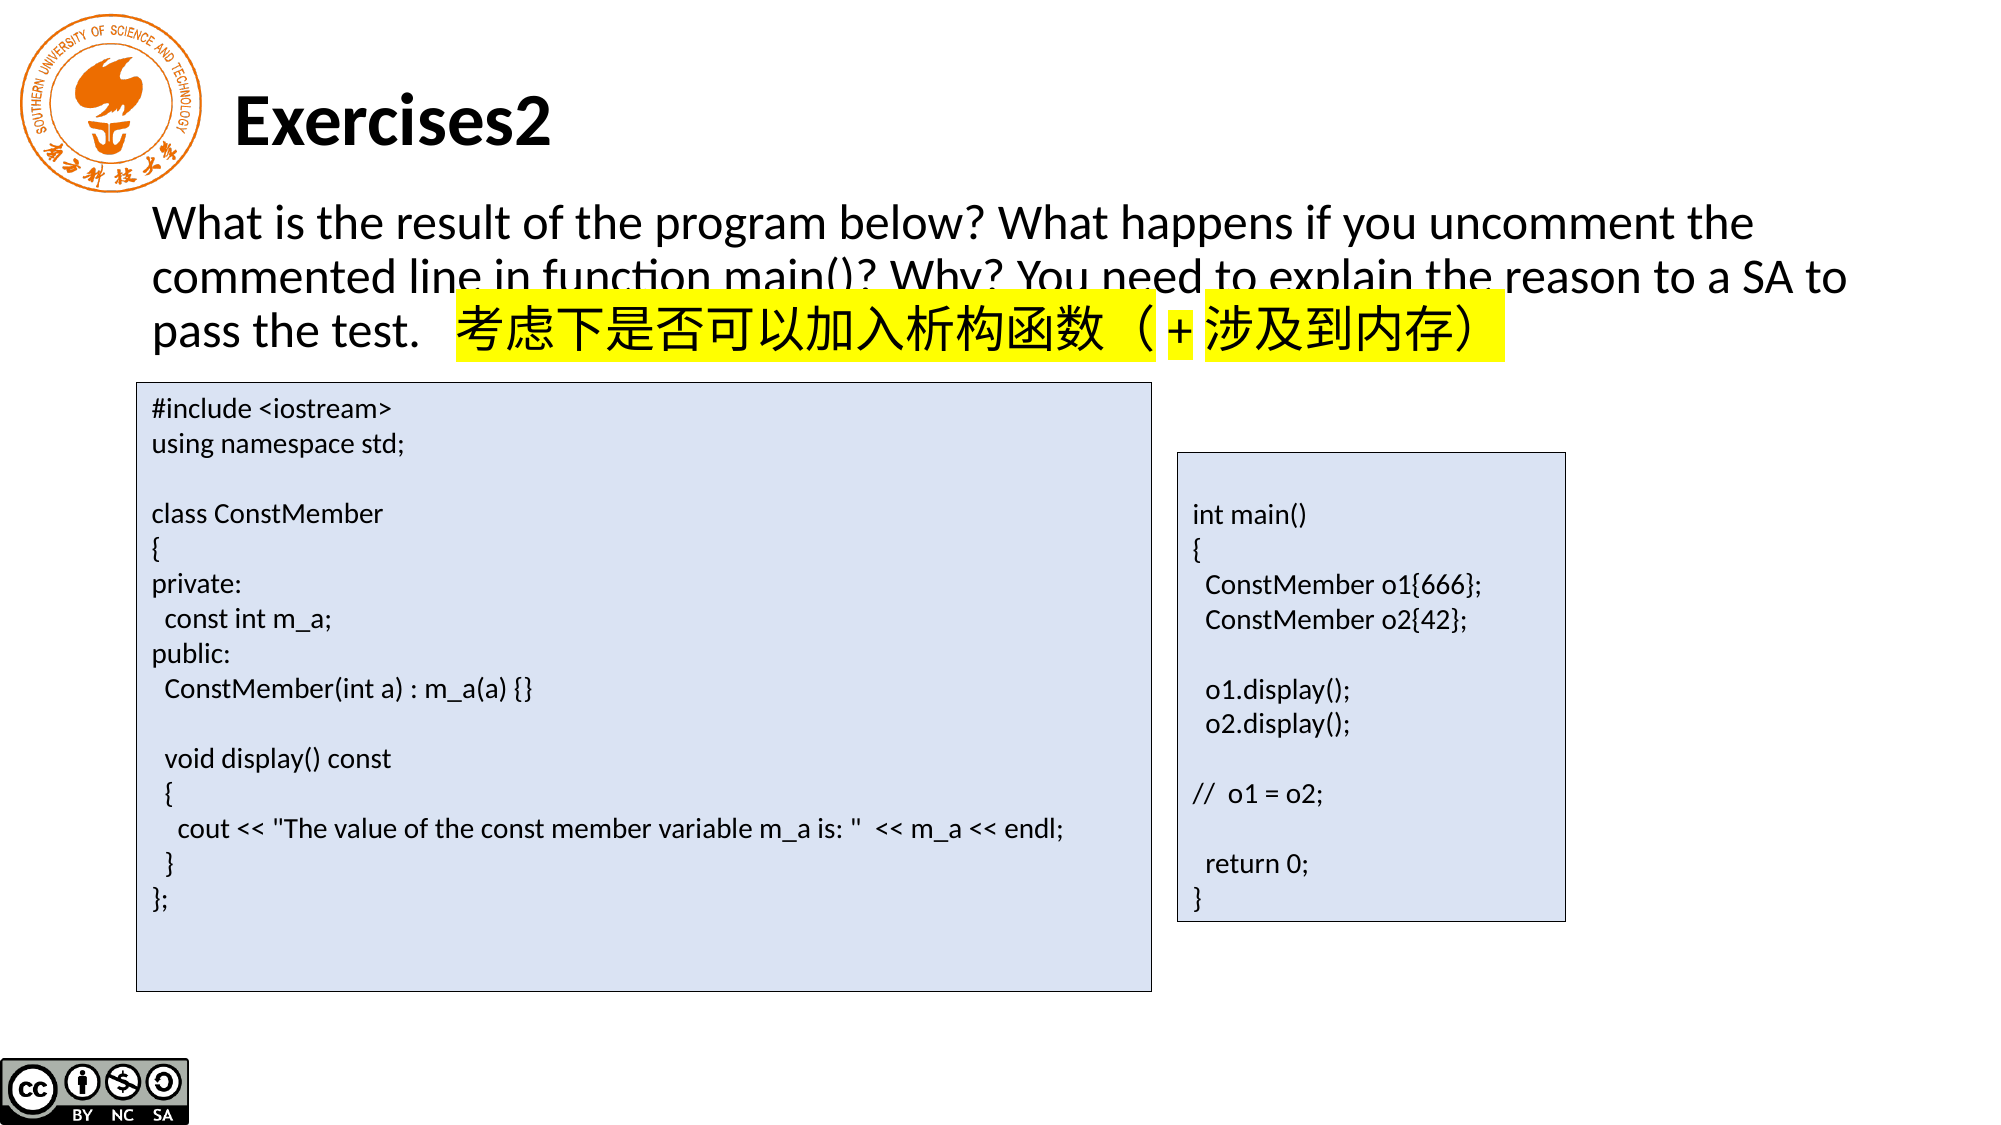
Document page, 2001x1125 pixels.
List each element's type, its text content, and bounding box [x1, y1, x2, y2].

text_box int main() { ConstMember o1{666}; ConstMember o2{42}; o1.display(); o2.display(); // o1 = o2; return 0; } [1177, 452, 1566, 922]
list What is the result of the program below? What happens if you uncomment the commented line in function main()? Why? You need to explain the reason to a SA to pass the test. 考虑下是否可以加入析构函数（+涉及到内存） [136, 188, 1951, 403]
picture [0, 1058, 189, 1125]
picture [18, 11, 202, 194]
text_box Exercises2 [202, 64, 1532, 178]
text_box #include <iostream> using namespace std; class ConstMember { private: const int m_a; public: ConstMember(int a) : m_a(a) {} void display() const { cout << "The value of the const member variable m_a is: " << m_a << endl; } }; [136, 382, 1152, 992]
